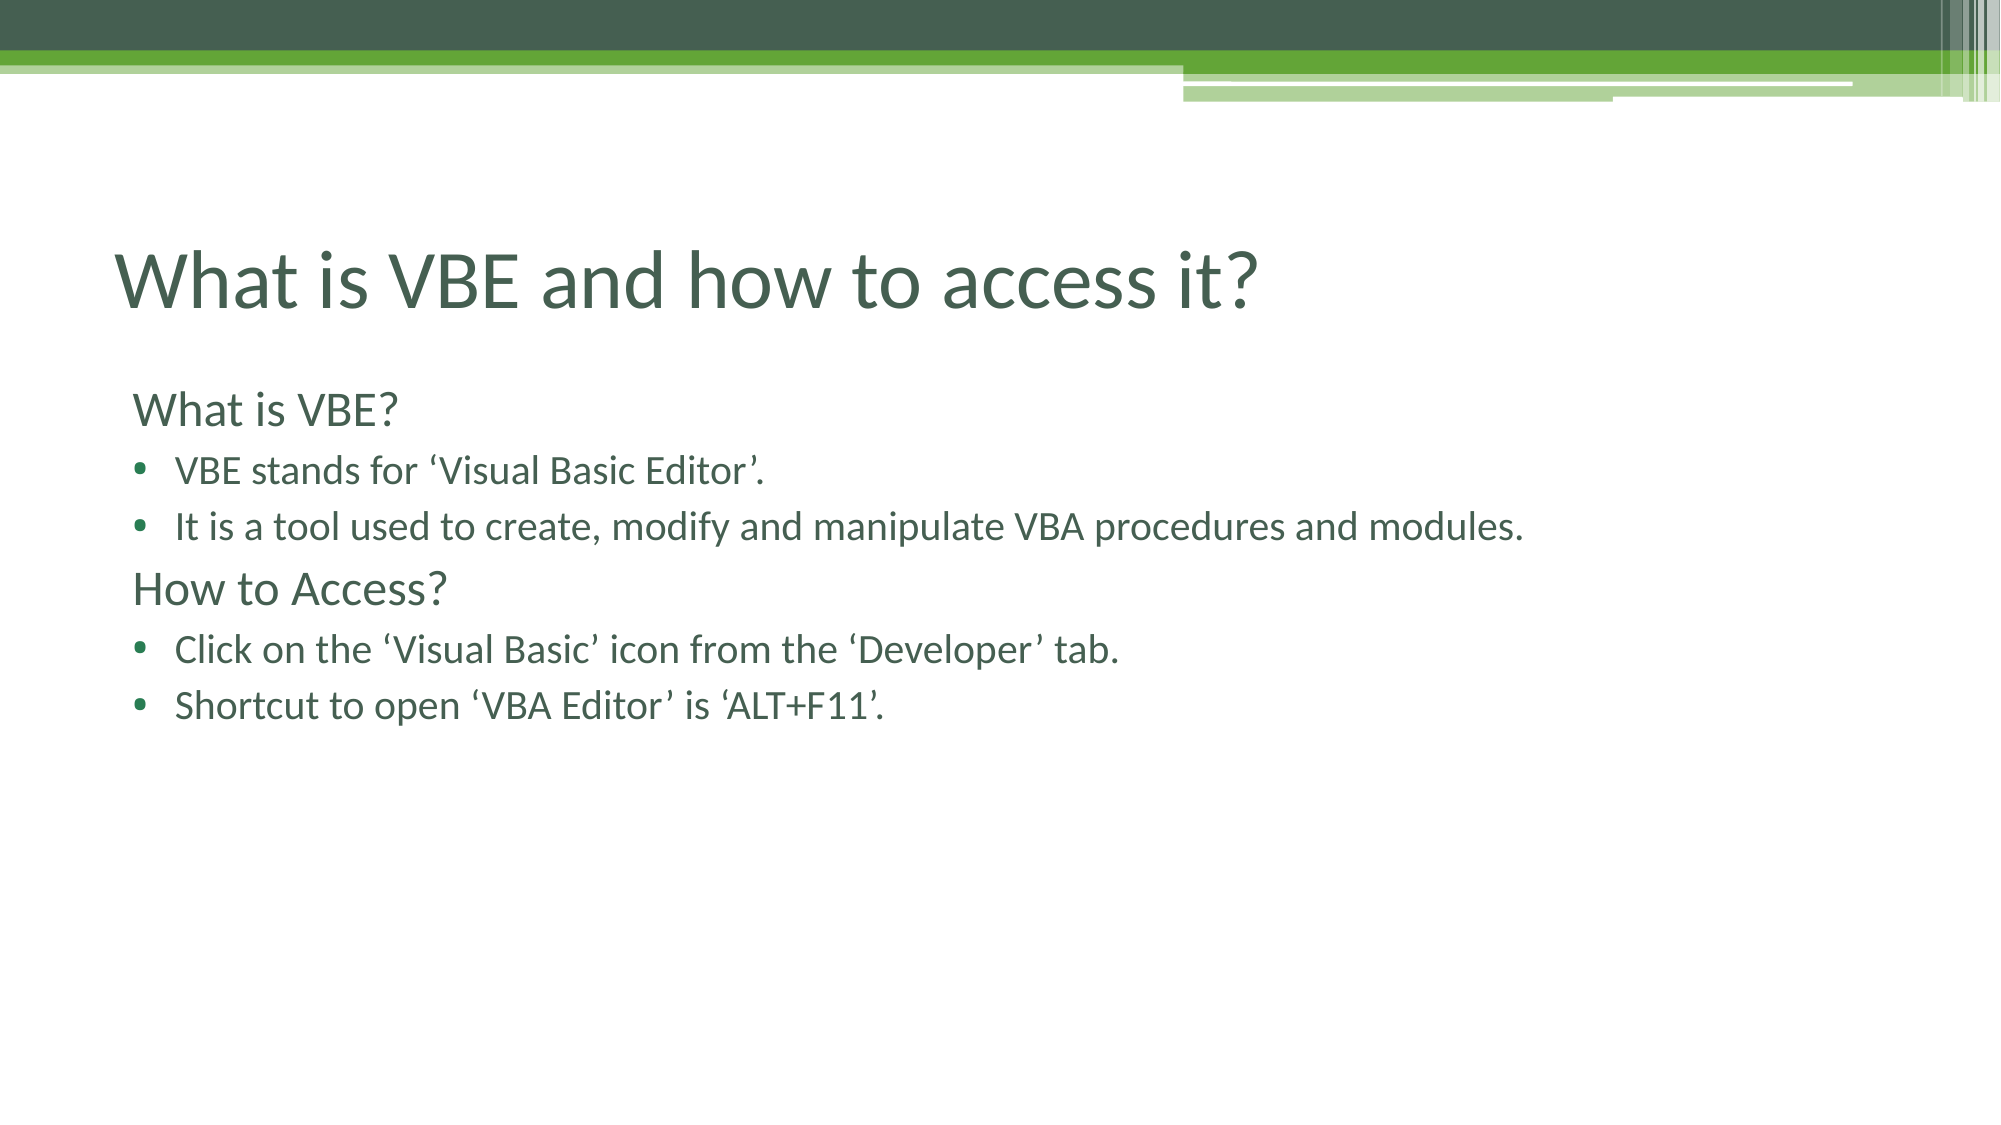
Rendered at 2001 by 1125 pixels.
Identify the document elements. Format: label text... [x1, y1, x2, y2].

title What is VBE and how to access it? [99, 187, 1900, 363]
list What is VBE? VBE stands for ‘Visual Basic Editor’. It is a tool used to create, modify and manipulate VBA procedures and modules. How to Access? Click on the ‘Visual Basic’ icon from the ‘Developer’ tab. Shortcut to open ‘VBA Editor’ is ‘ALT+F11’. [99, 368, 1900, 1079]
